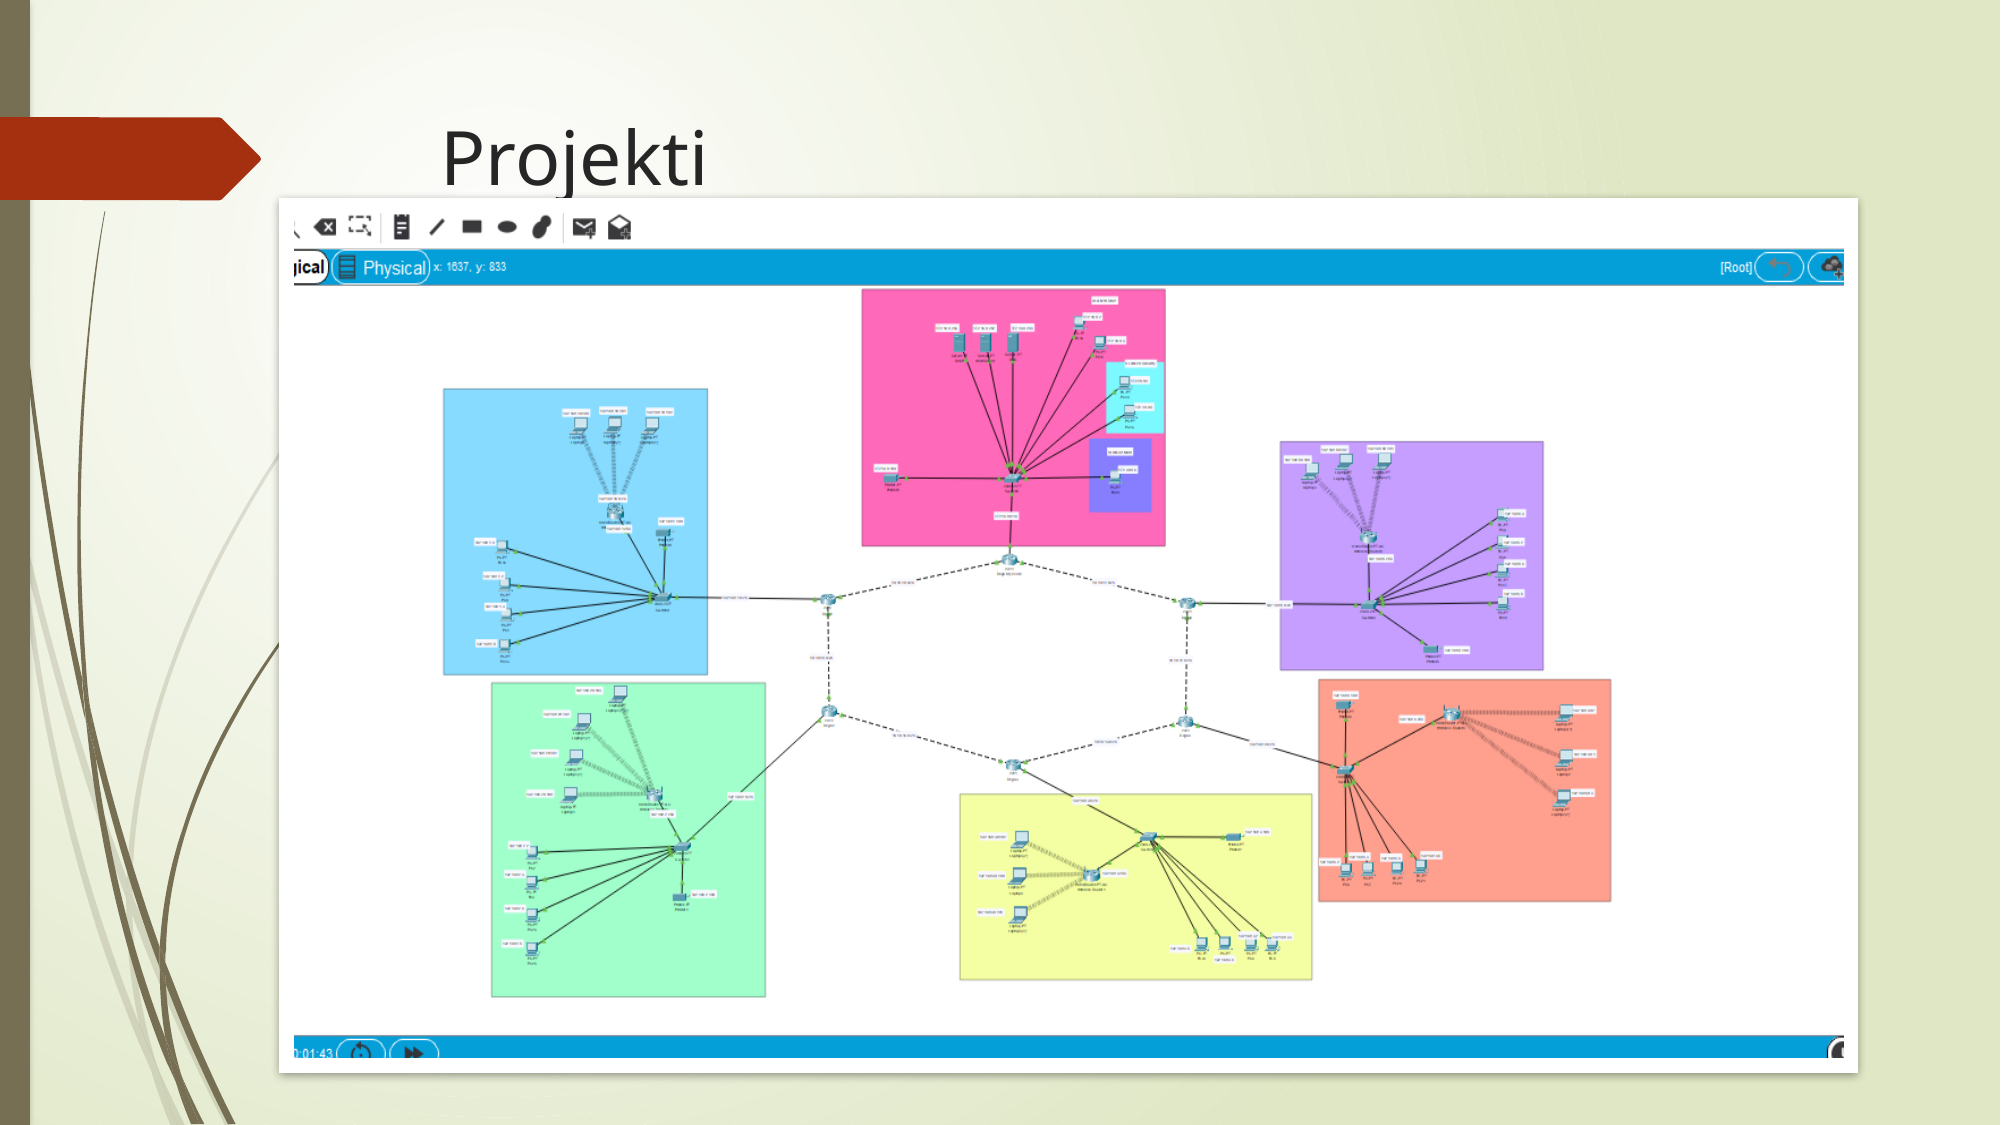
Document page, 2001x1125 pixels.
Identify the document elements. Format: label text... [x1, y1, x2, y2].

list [293, 212, 1844, 1059]
title Projekti [425, 102, 1888, 313]
